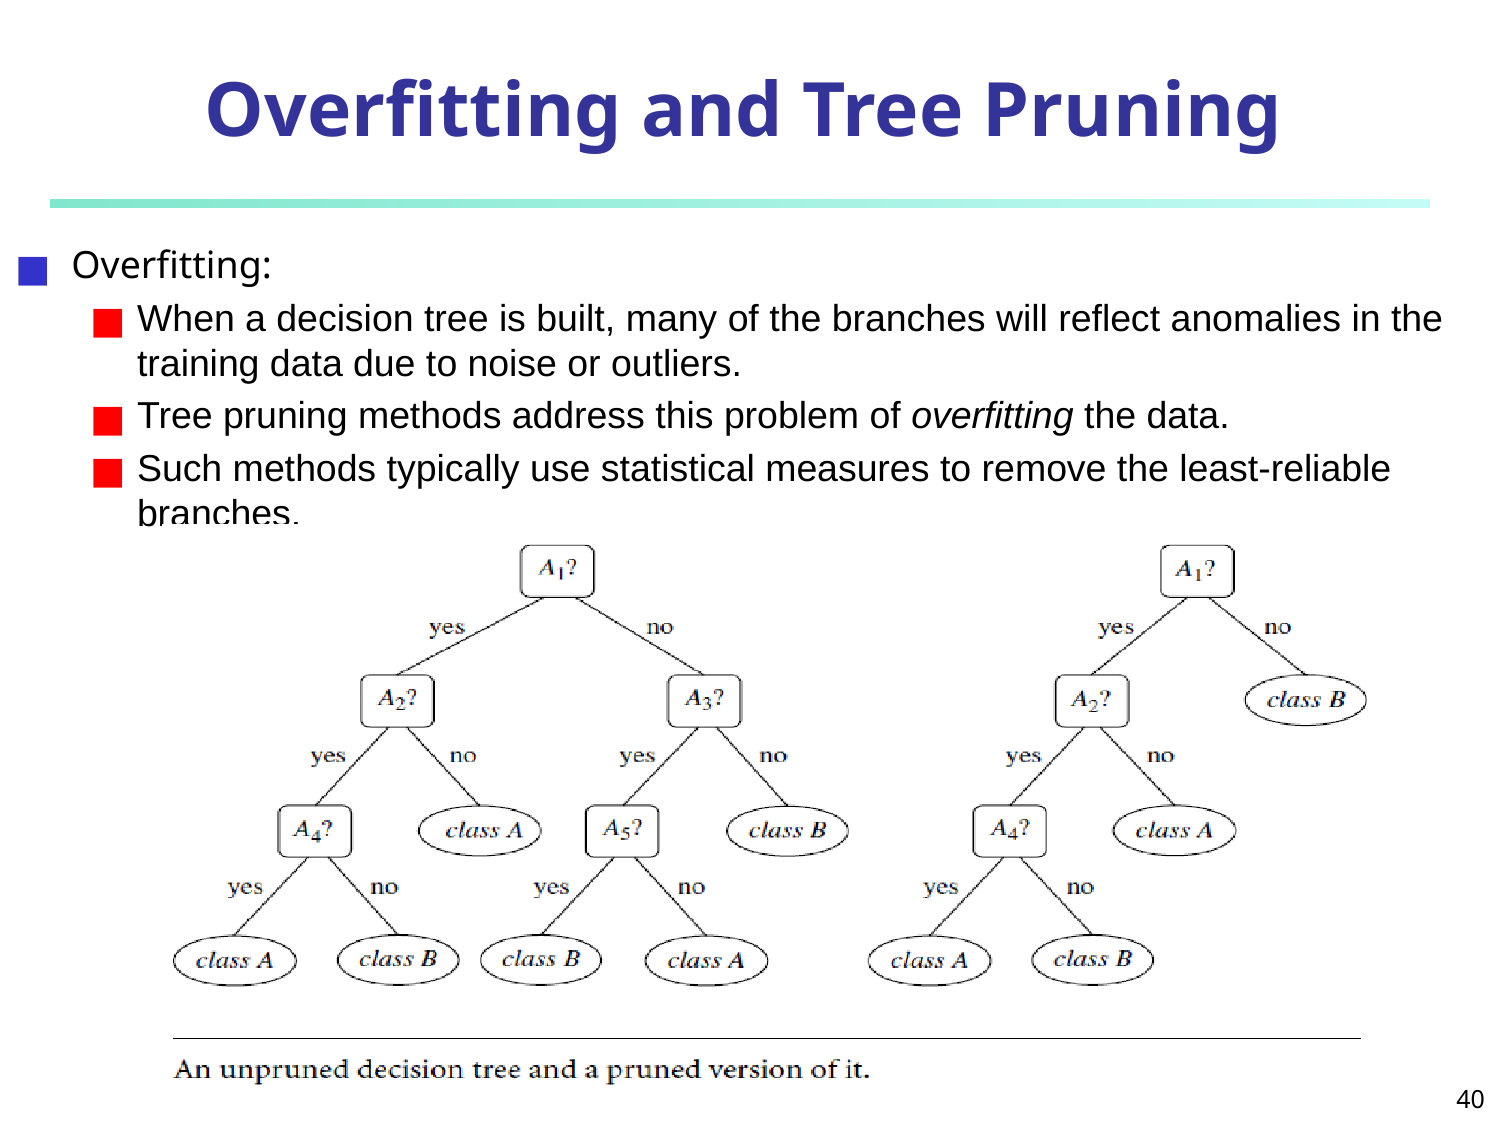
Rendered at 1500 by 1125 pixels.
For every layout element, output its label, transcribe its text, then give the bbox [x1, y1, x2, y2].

text_box ‹#› [1187, 1088, 1500, 1125]
list Overfitting: When a decision tree is built, many of the branches will reflect anomalies in the training data due to noise or outliers. Tree pruning methods address this problem of overfitting the data. Such methods typically use statistical measures to remove the least-reliable branches. [0, 224, 1500, 1088]
title Overfitting and Tree Pruning [62, 50, 1425, 163]
picture [162, 524, 1401, 1086]
